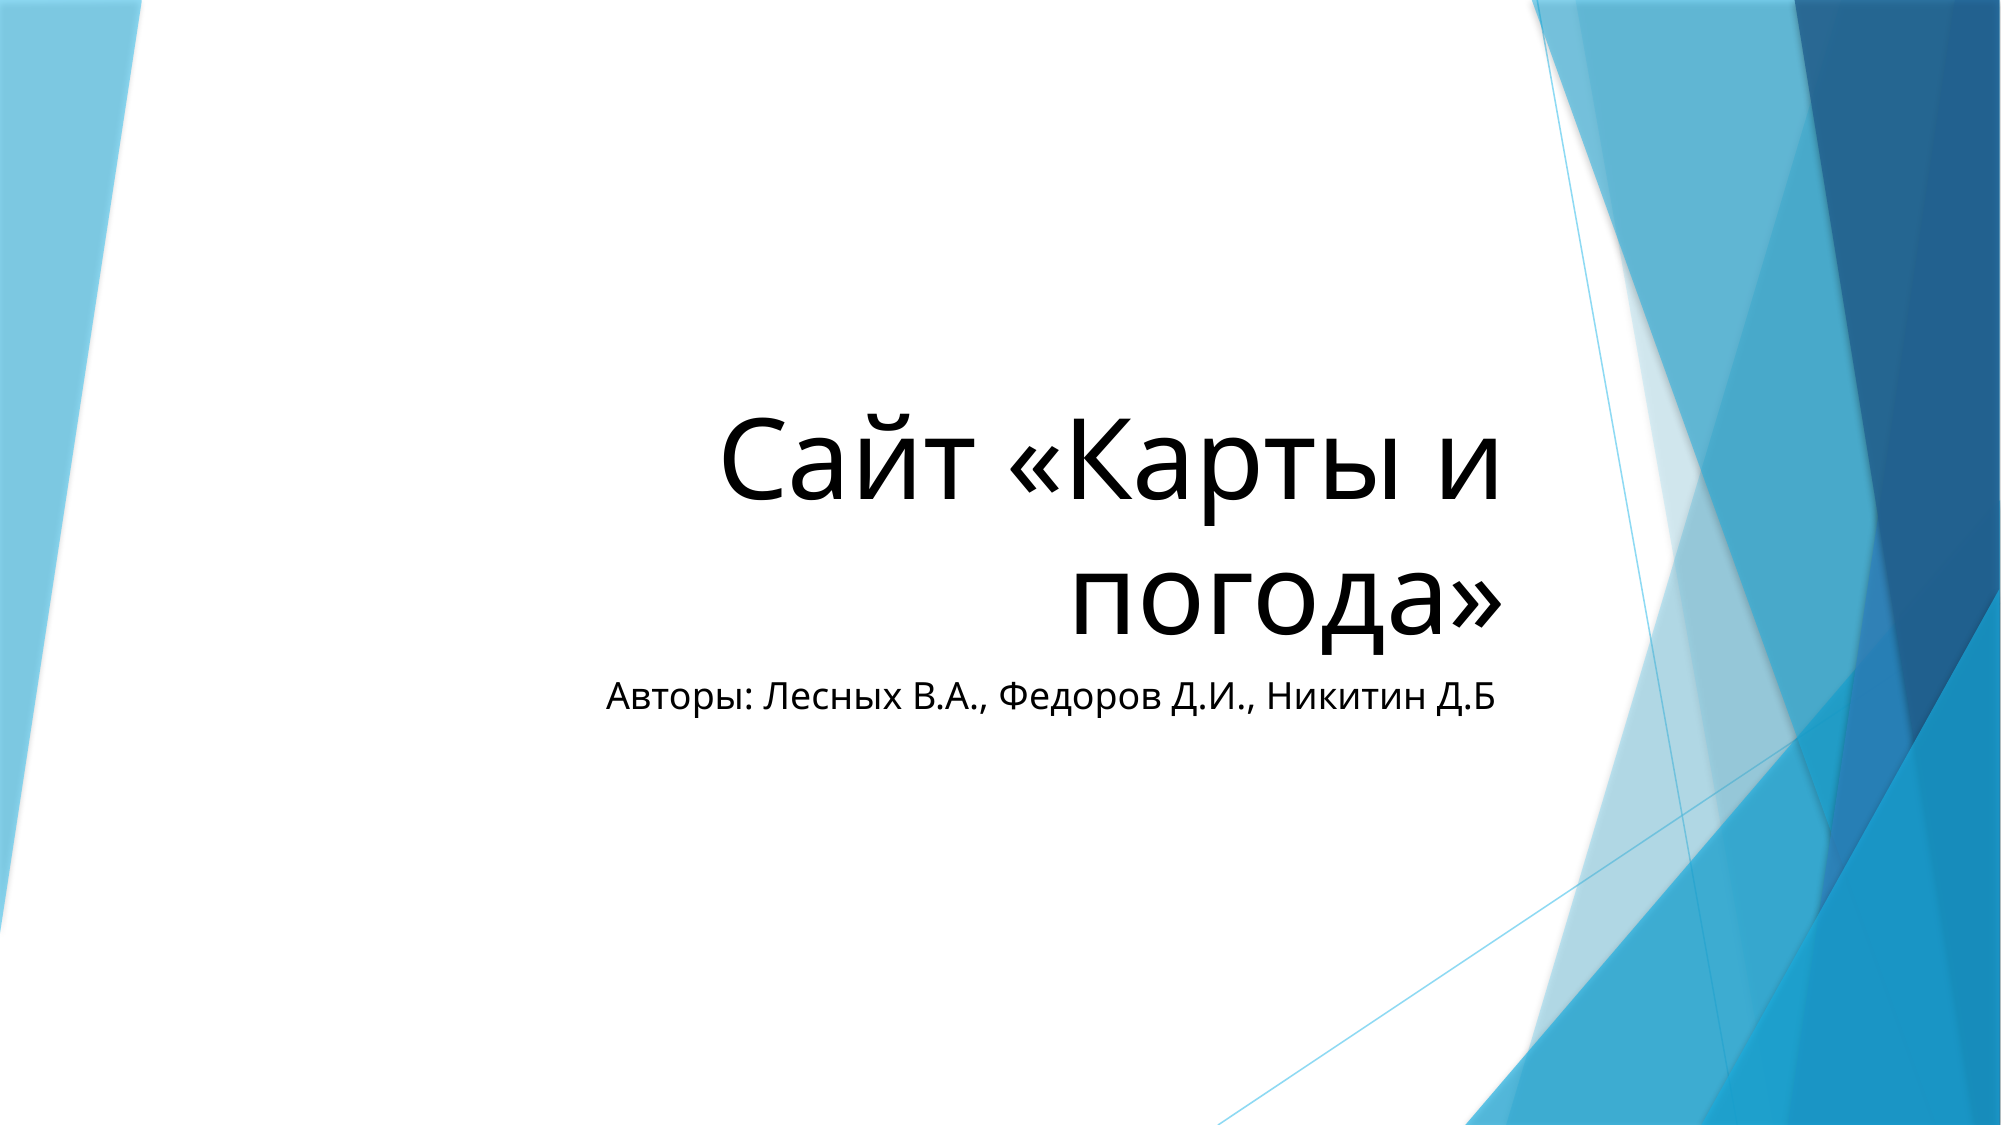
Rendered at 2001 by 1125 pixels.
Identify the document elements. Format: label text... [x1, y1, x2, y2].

title Сайт «Карты и погода» [247, 394, 1522, 664]
subtitle Авторы: Лесных В.А., Федоров Д.И., Никитин Д.Б [247, 664, 1522, 845]
